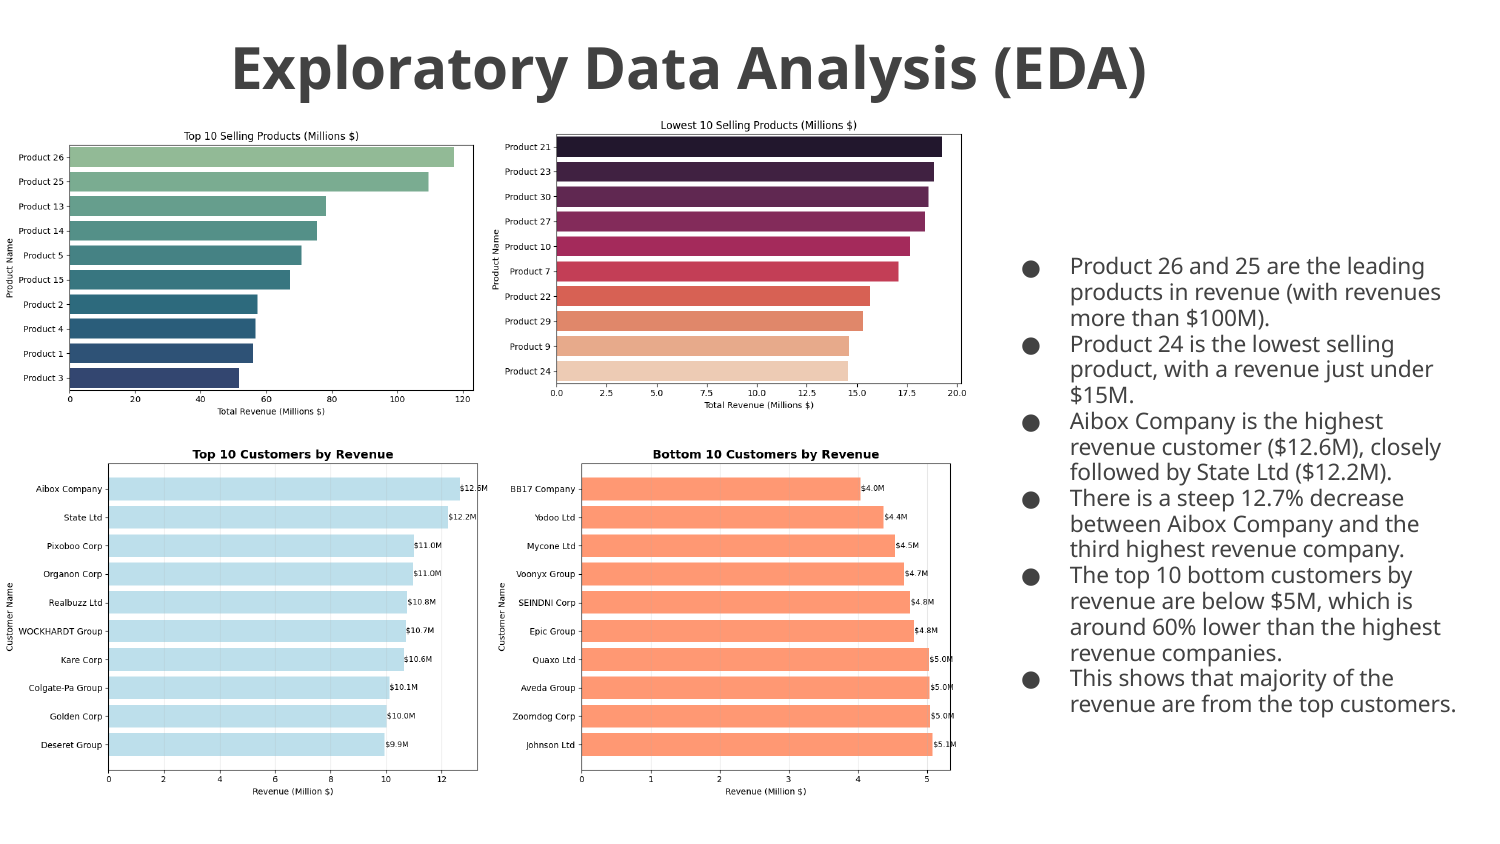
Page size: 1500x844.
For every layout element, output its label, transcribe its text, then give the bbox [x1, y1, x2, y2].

picture [0, 443, 962, 802]
title Exploratory Data Analysis (EDA) [215, 16, 1369, 181]
list Product 26 and 25 are the leading products in revenue (with revenues more than $100M). Product 24 is the lowest selling product, with a revenue just under $15M. Aibox Company is the highest revenue customer ($12.6M), closely followed by State Ltd ($12.2M). There is a steep 12.7% decrease between Aibox Company and the third highest revenue company. The top 10 bottom customers by revenue are below $5M, which is around 60% lower than the highest revenue companies. This shows that majority of the revenue are from the top customers. [979, 239, 1489, 745]
picture [0, 124, 479, 423]
picture [485, 113, 972, 416]
